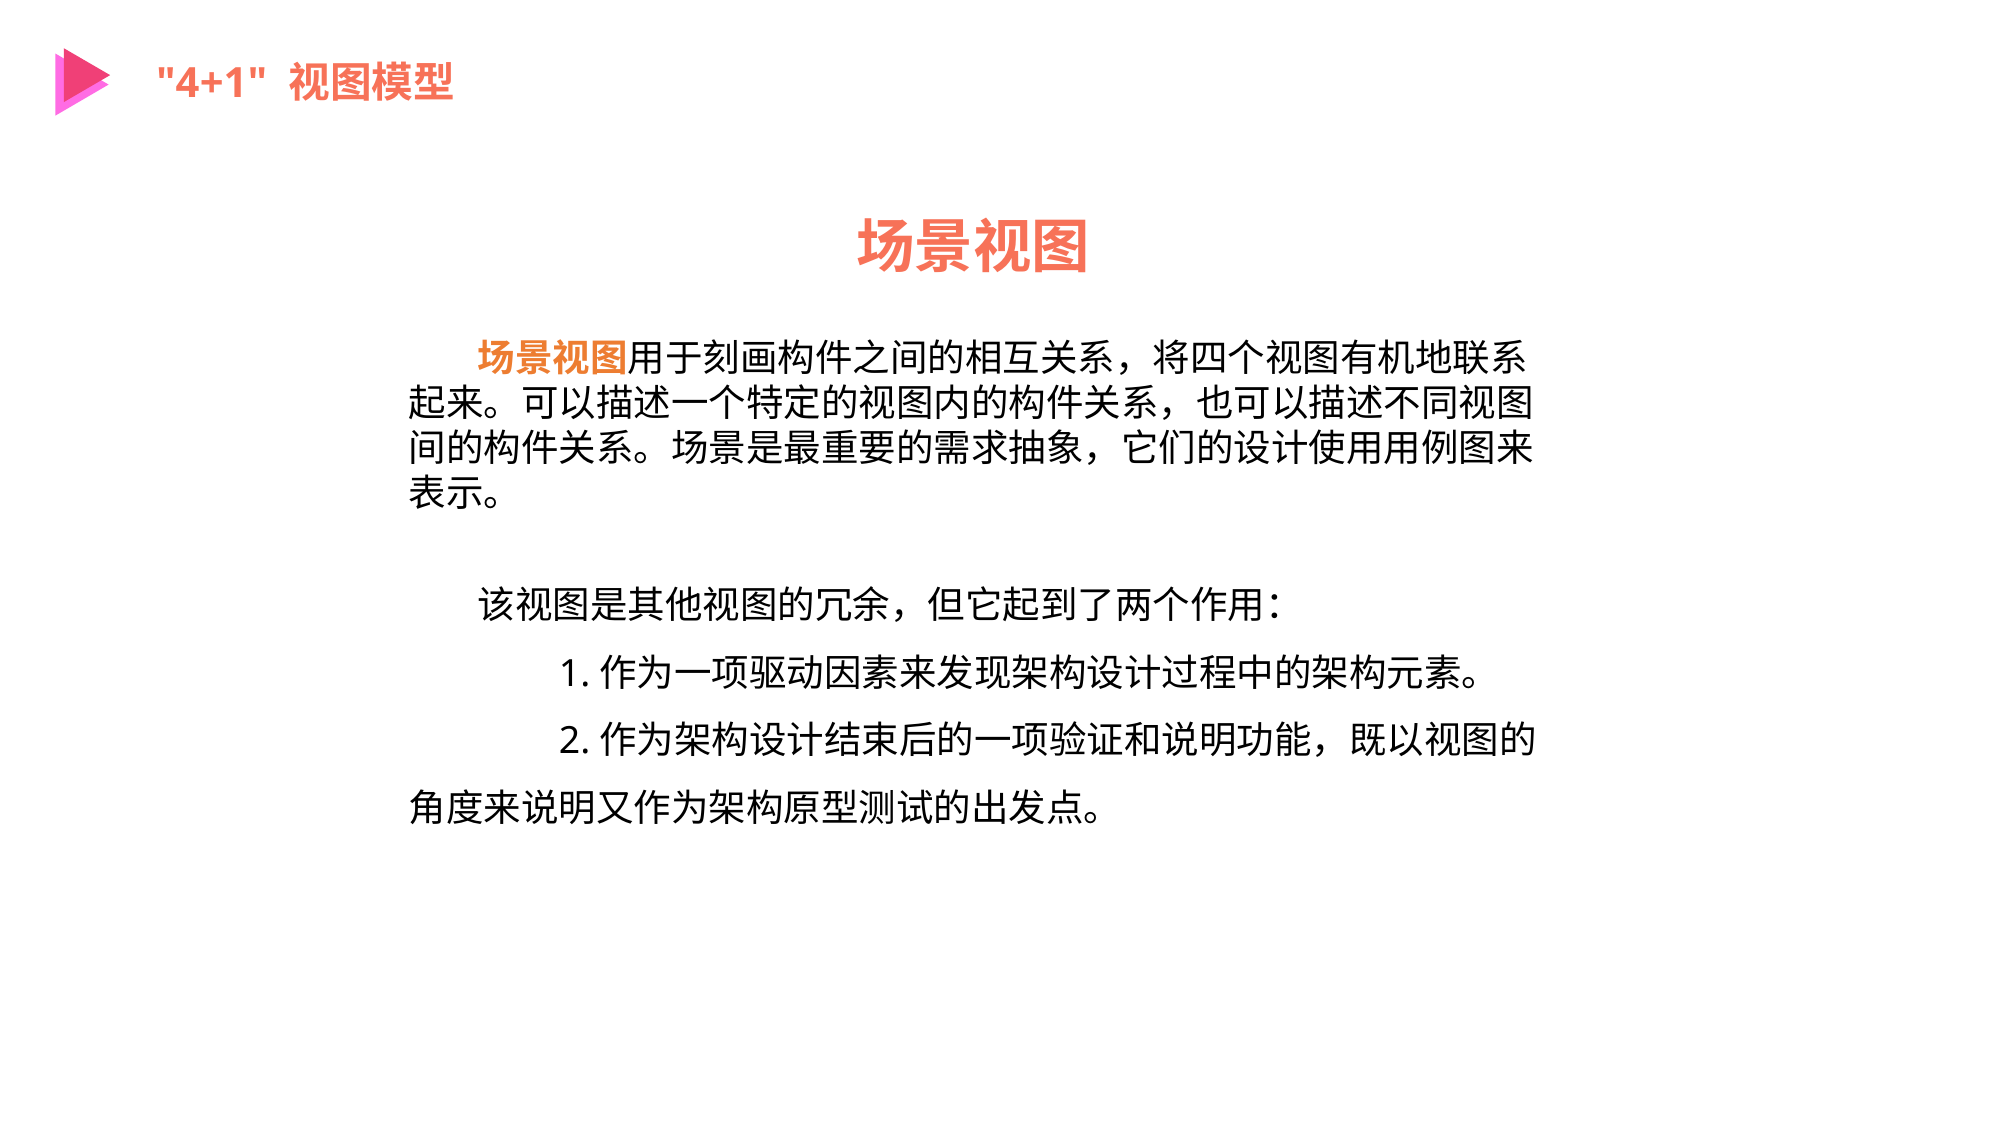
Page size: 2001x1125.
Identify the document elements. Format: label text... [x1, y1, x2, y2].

text_box 场景视图 [807, 202, 1139, 287]
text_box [55, 48, 111, 116]
text_box 场景视图用于刻画构件之间的相互关系，将四个视图有机地联系起来。可以描述一个特定的视图内的构件关系，也可以描述不同视图间的构件关系。场景是最重要的需求抽象，它们的设计使用用例图来表示。 该视图是其他视图的冗余，但它起到了两个作用： 1.作为一项驱动因素来发现架构设计过程中的架构元素。 2.作为架构设计结束后的一项验证和说明功能，既以视图的角度来说明又作为架构原型测试的出发点。 [394, 326, 1553, 837]
text_box "4+1" 视图模型 [111, 48, 525, 113]
